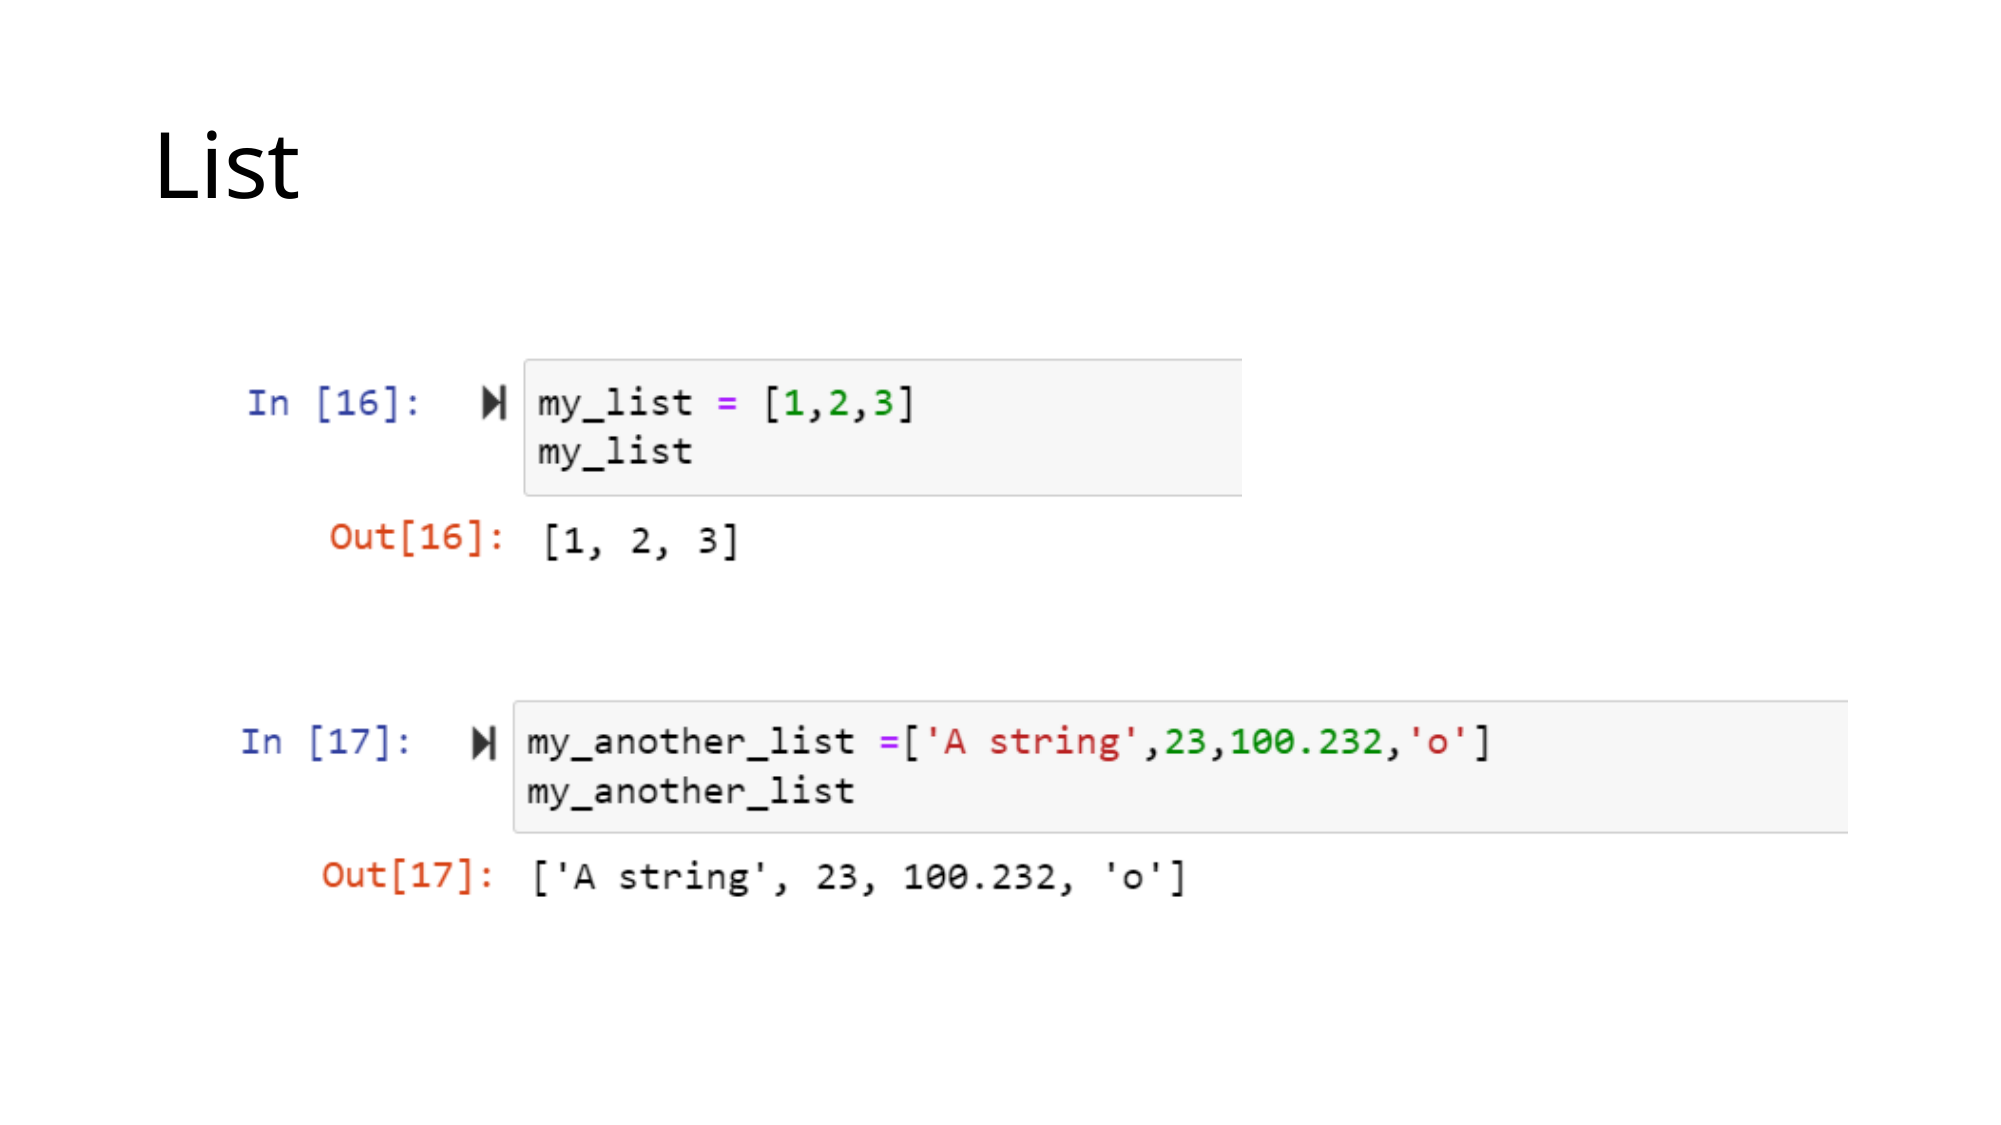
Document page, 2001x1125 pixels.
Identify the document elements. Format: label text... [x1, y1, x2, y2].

picture [192, 674, 1848, 937]
title List [137, 59, 1863, 278]
picture [192, 334, 1242, 598]
